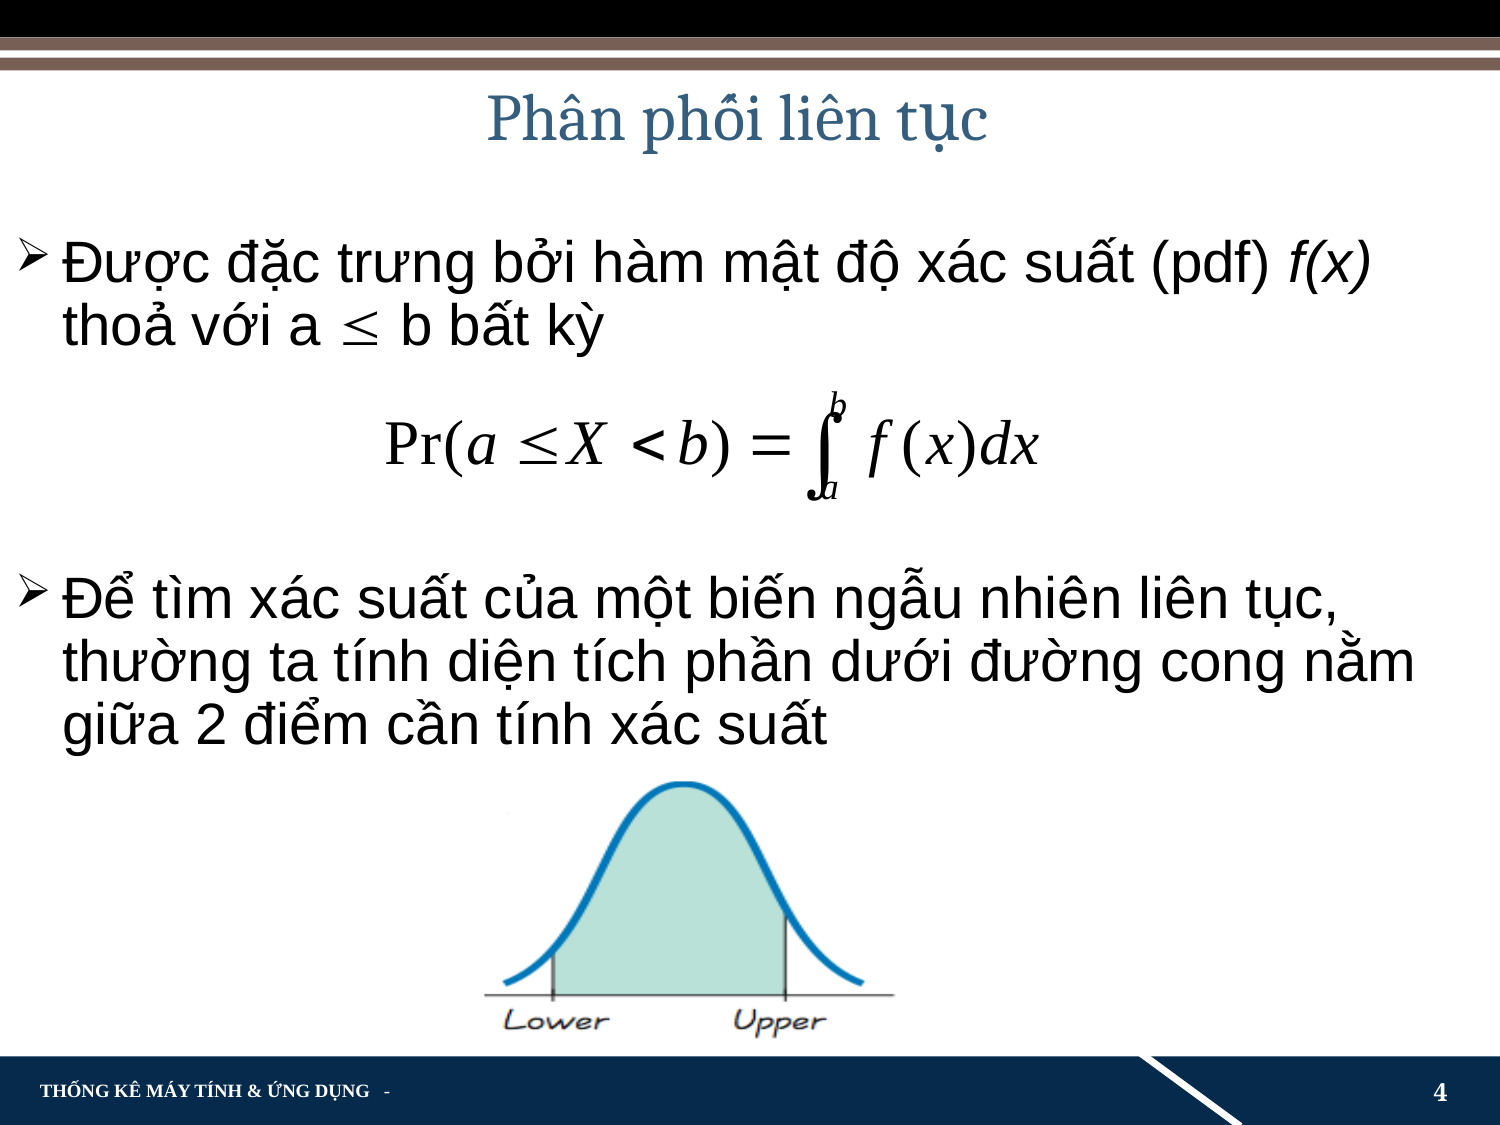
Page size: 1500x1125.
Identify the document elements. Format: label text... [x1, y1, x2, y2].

list Được đặc trưng bởi hàm mật độ xác suất (pdf) f(x) thoả với a  b bất kỳ Để tìm xác suất của một biến ngẫu nhiên liên tục, thường ta tính diện tích phần dưới đường cong nằm giữa 2 điểm cần tính xác suất [0, 224, 1500, 1075]
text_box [374, 374, 1052, 513]
picture [462, 774, 900, 1040]
title Phân phối liên tục [137, 75, 1338, 224]
slide_number 4 [1347, 1074, 1463, 1113]
